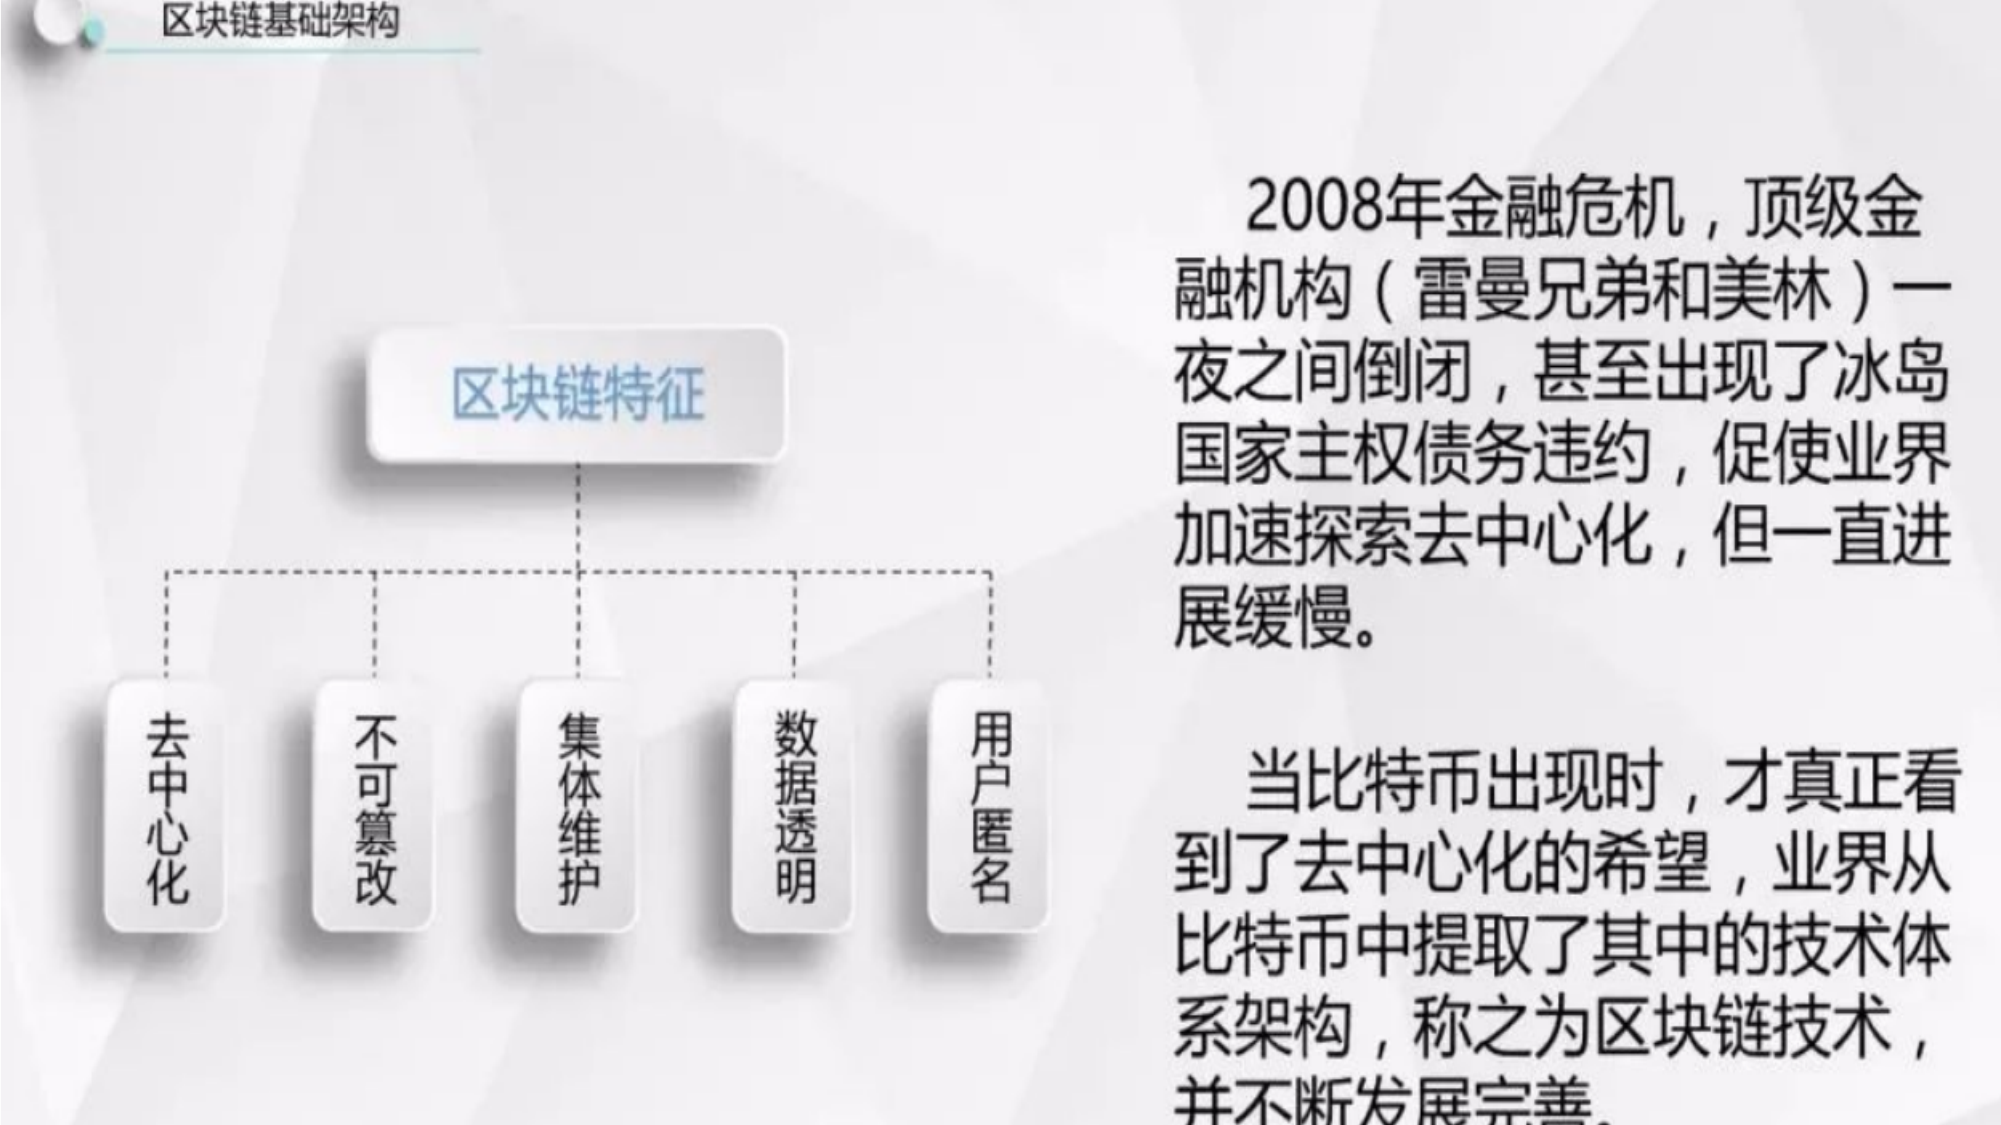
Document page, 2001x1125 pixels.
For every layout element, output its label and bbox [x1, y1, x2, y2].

list [0, 0, 2000, 1125]
